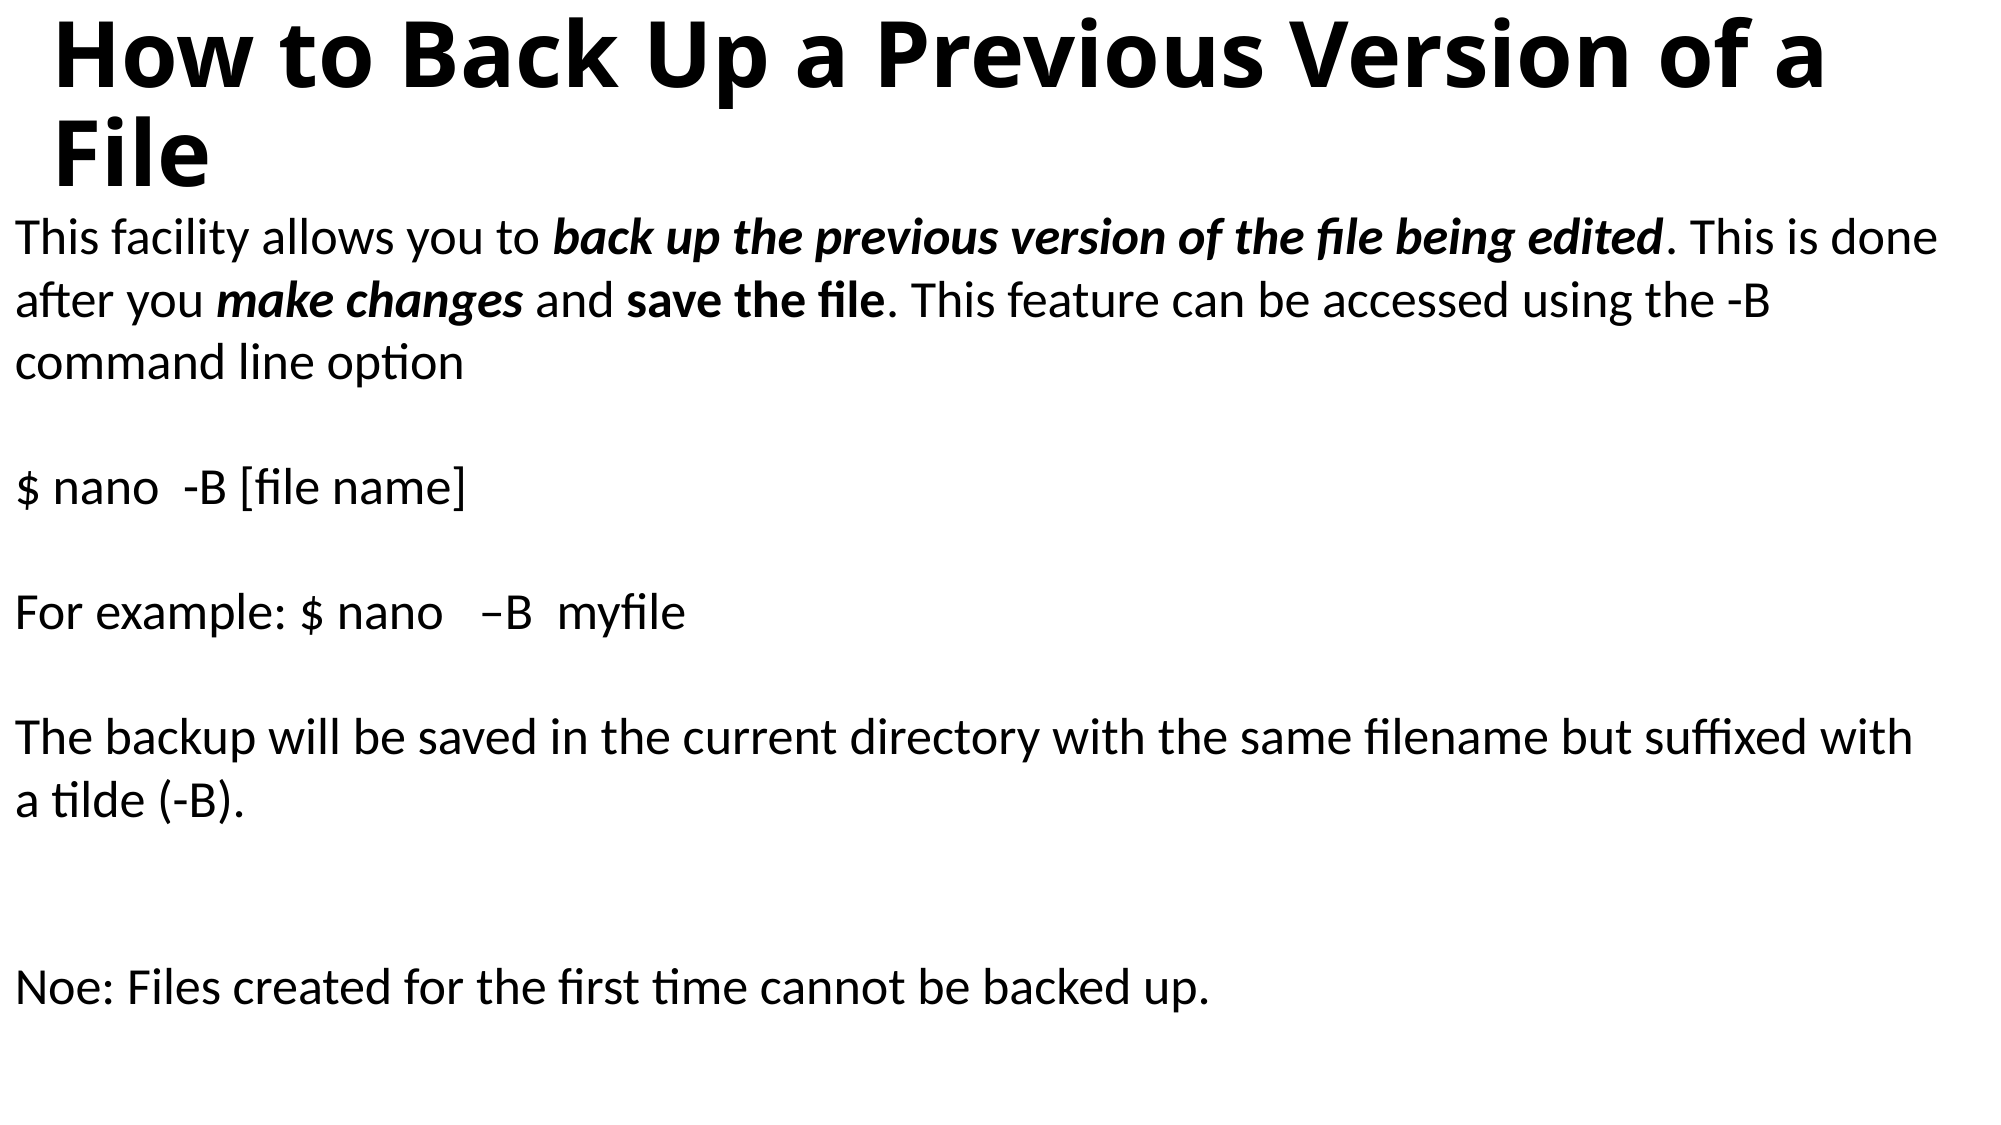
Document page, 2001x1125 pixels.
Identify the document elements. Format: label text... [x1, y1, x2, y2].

title How to Back Up a Previous Version of a File [35, 19, 1847, 195]
text_box This facility allows you to back up the previous version of the file being edited. This is done after you make changes and save the file. This feature can be accessed using the -B command line option $ nano -B [file name] For example: $ nano –B myfile The backup will be saved in the current directory with the same filename but suffixed with a tilde (-B). Noe: Files created for the first time cannot be backed up. [0, 195, 1966, 1023]
